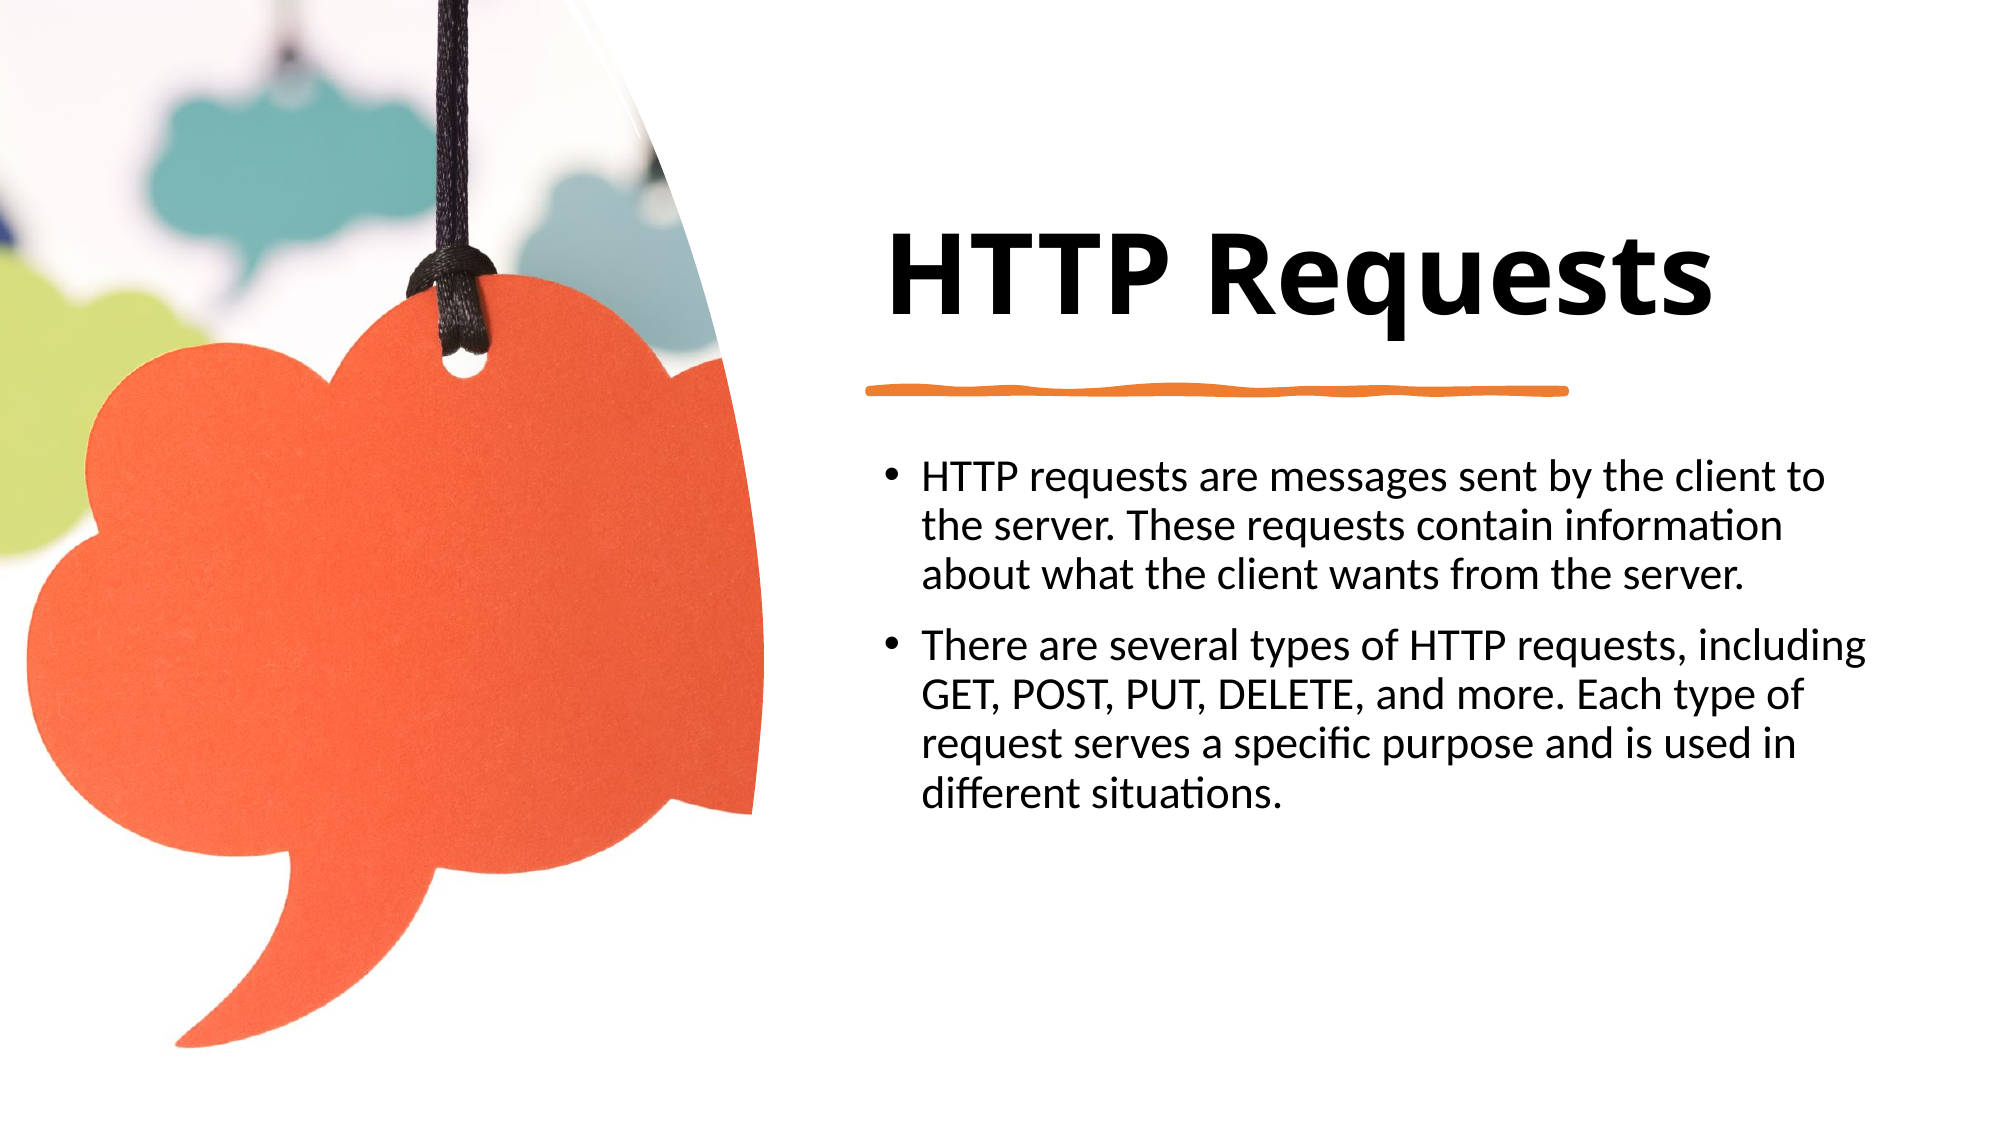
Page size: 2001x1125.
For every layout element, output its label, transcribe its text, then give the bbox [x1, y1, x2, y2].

text_box [764, 0, 2000, 1125]
picture [0, 0, 764, 1125]
list HTTP requests are messages sent by the client to the server. These requests contain information about what the client wants from the server. There are several types of HTTP requests, including GET, POST, PUT, DELETE, and more. Each type of request serves a specific purpose and is used in different situations. [869, 443, 1895, 1016]
text_box [867, 385, 1567, 396]
title HTTP Requests [869, 53, 1895, 347]
